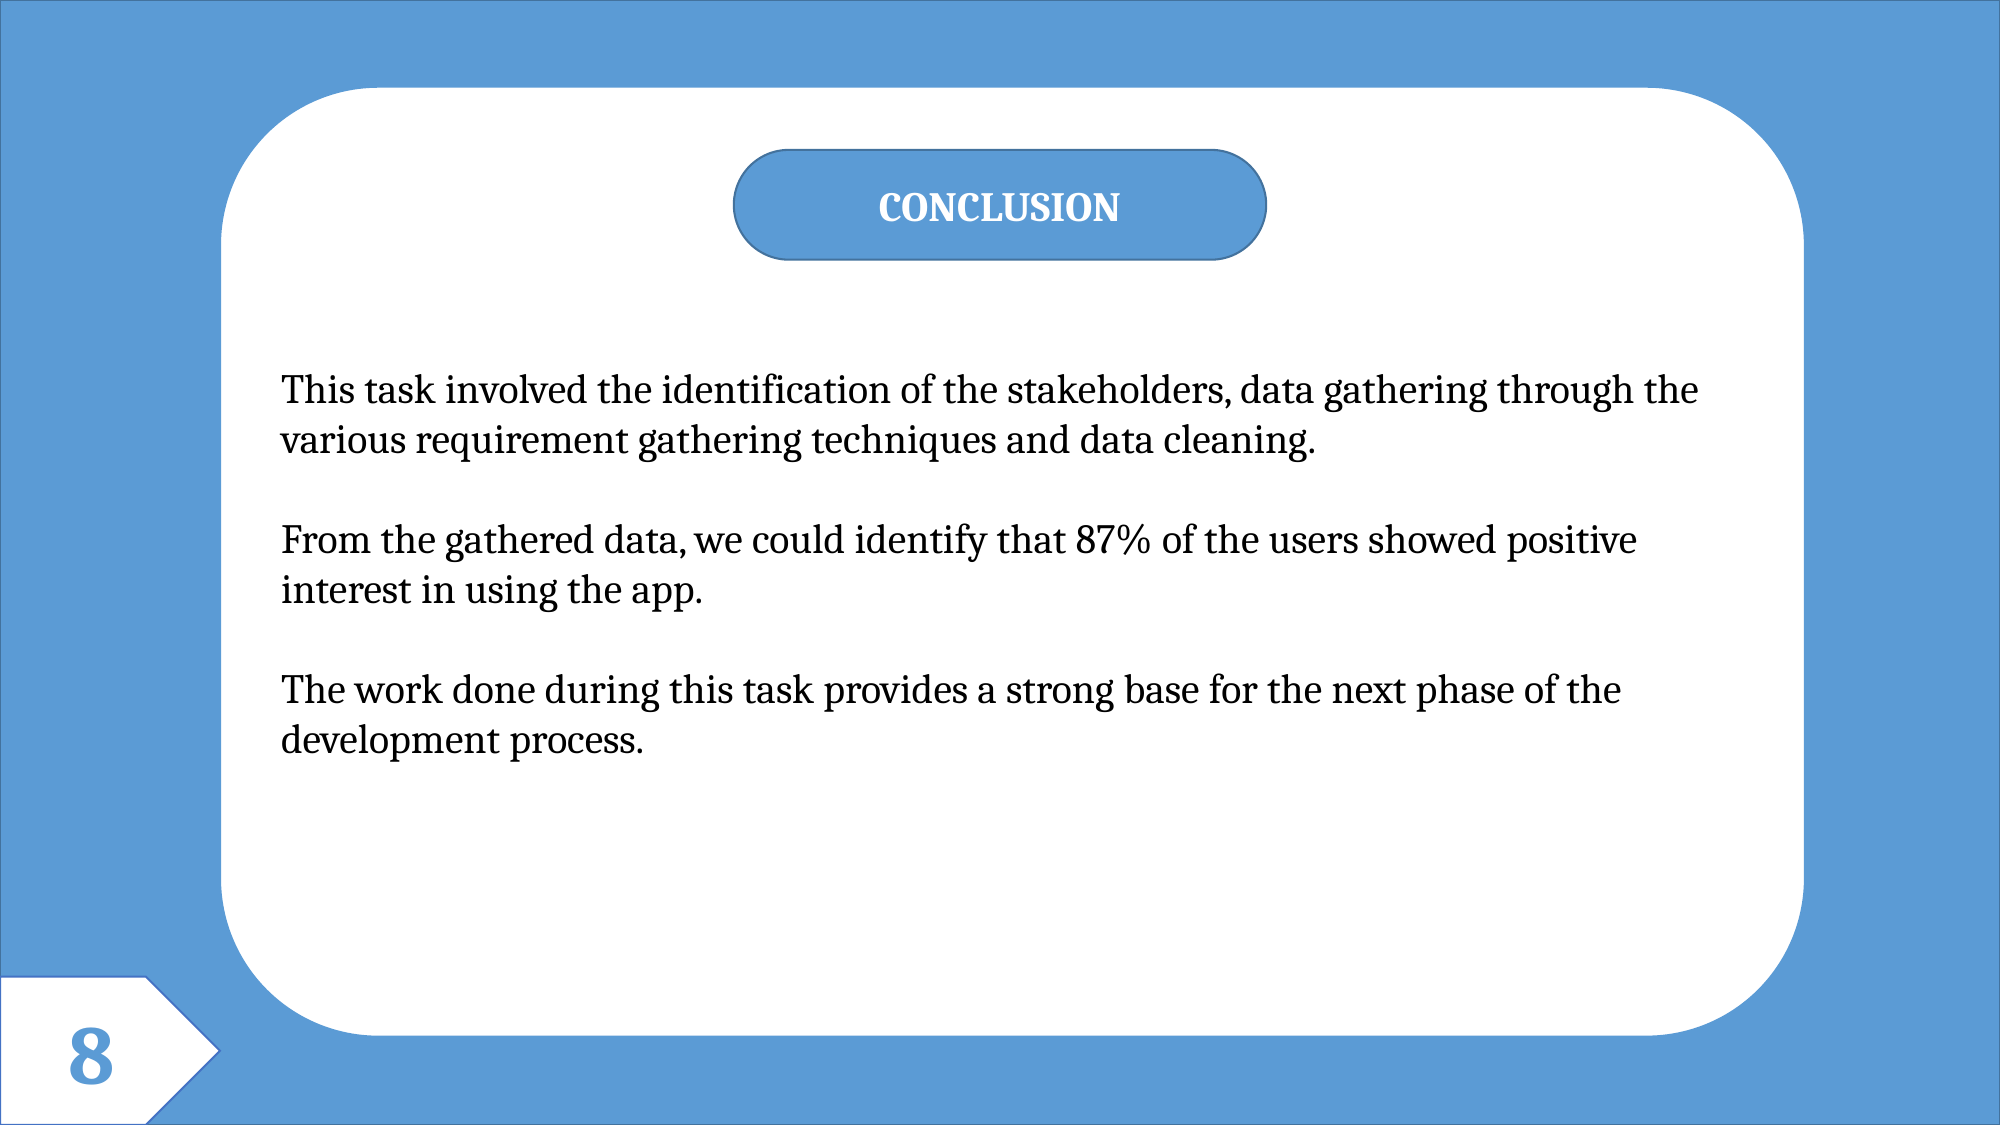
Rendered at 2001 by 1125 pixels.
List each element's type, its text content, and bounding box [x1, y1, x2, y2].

text_box 8 [0, 975, 222, 1125]
text_box This task involved the identification of the stakeholders, data gathering through the various requirement gathering techniques and data cleaning. From the gathered data, we could identify that 87% of the users showed positive interest in using the app. The work done during this task provides a strong base for the next phase of the development process. [218, 85, 1806, 1038]
text_box [0, 0, 2000, 1125]
text_box CONCLUSION [732, 148, 1268, 261]
